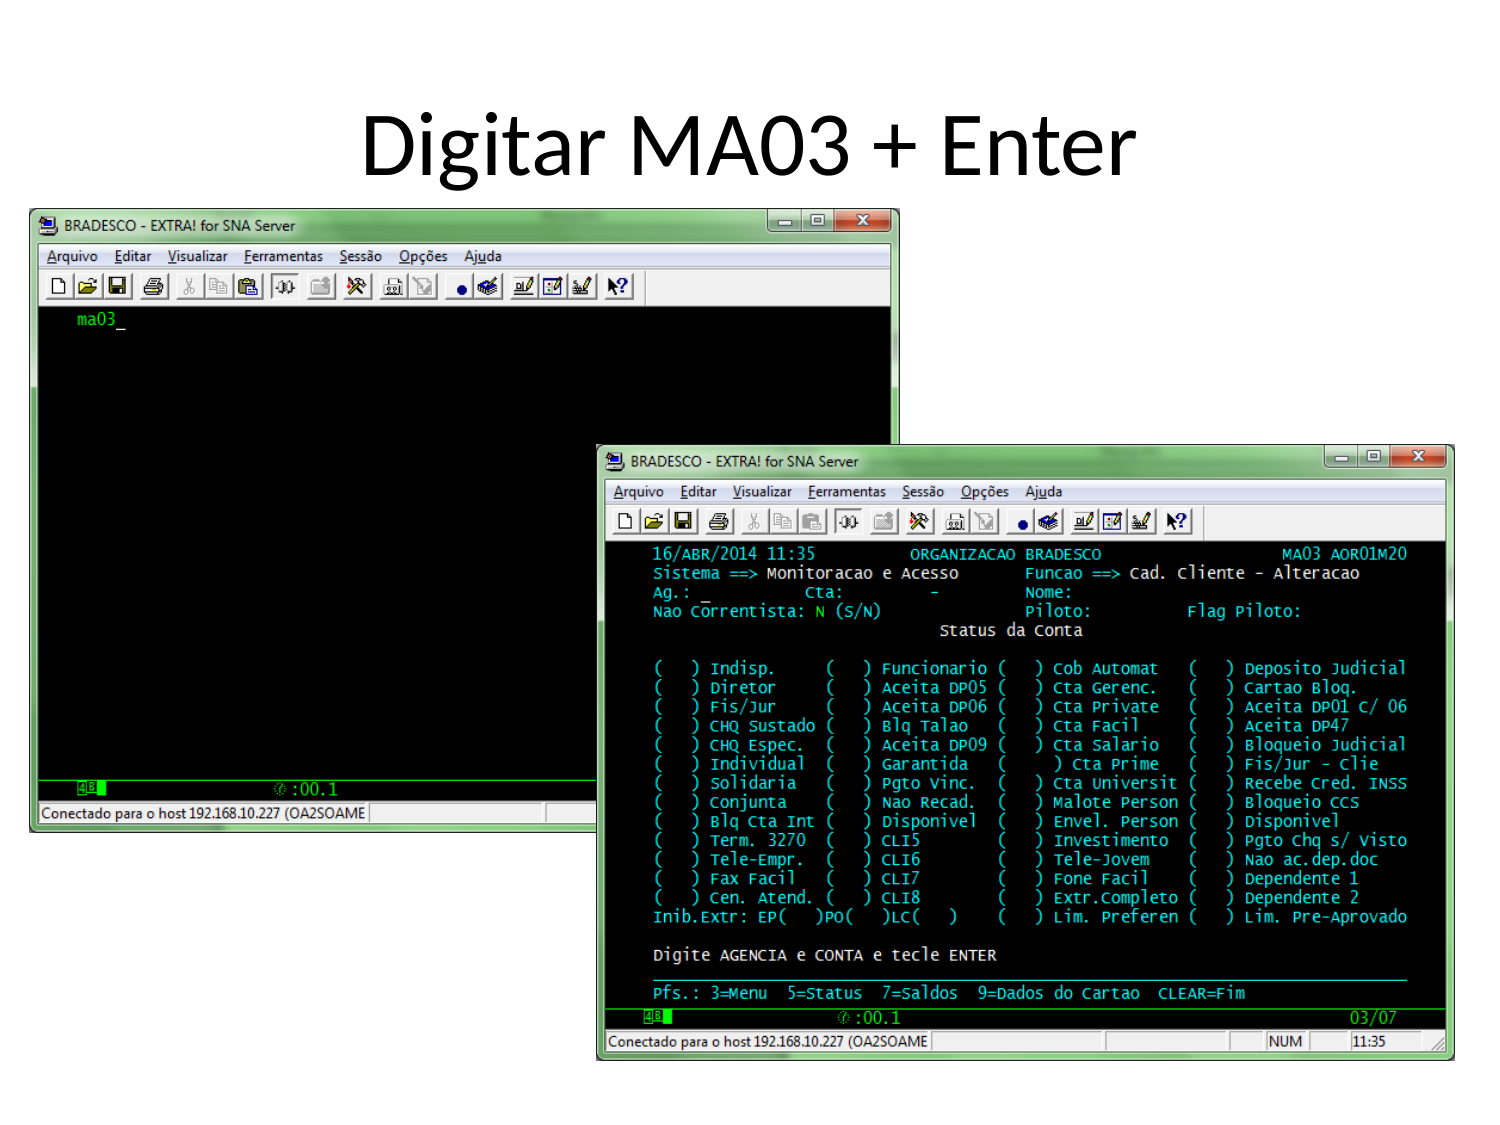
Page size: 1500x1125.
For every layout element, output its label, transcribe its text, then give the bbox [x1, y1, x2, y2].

picture [29, 207, 1455, 1061]
title Digitar MA03 + Enter [75, 45, 1425, 233]
